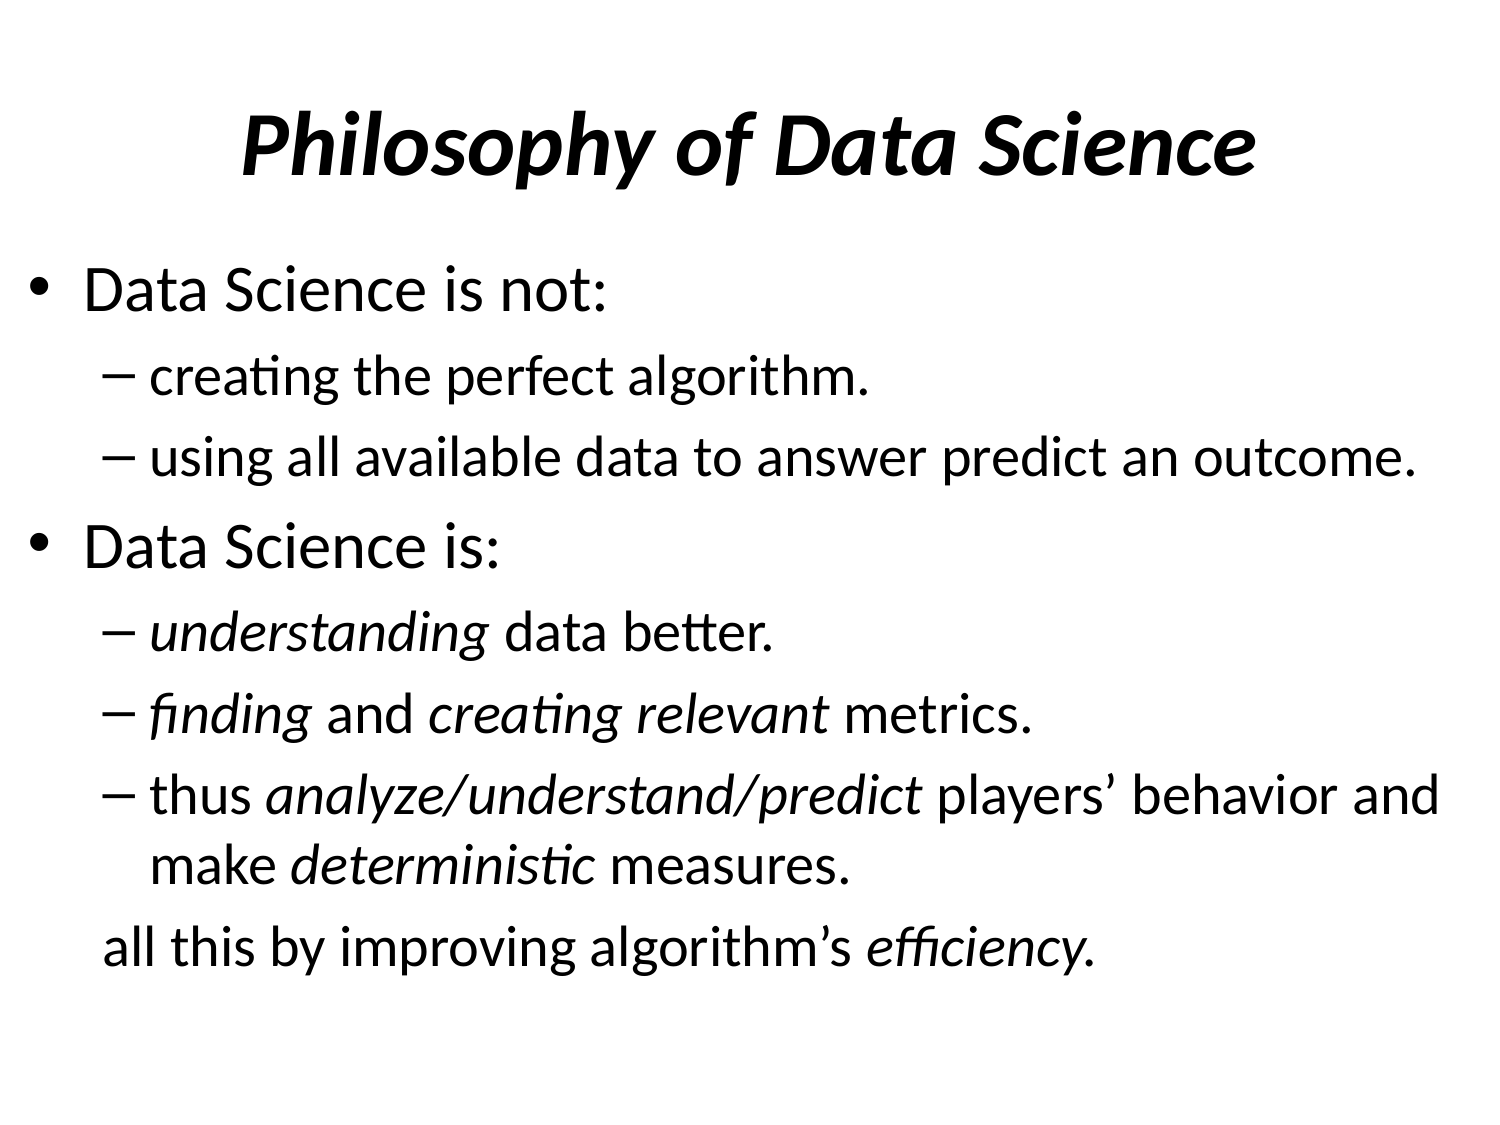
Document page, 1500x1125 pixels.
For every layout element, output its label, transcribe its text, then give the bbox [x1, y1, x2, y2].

list Data Science is not: creating the perfect algorithm. using all available data to answer predict an outcome. Data Science is: understanding data better. finding and creating relevant metrics. thus analyze/understand/predict players’ behavior and make deterministic measures. all this by improving algorithm’s efficiency. [12, 237, 1488, 1050]
title Philosophy of Data Science [75, 45, 1425, 233]
